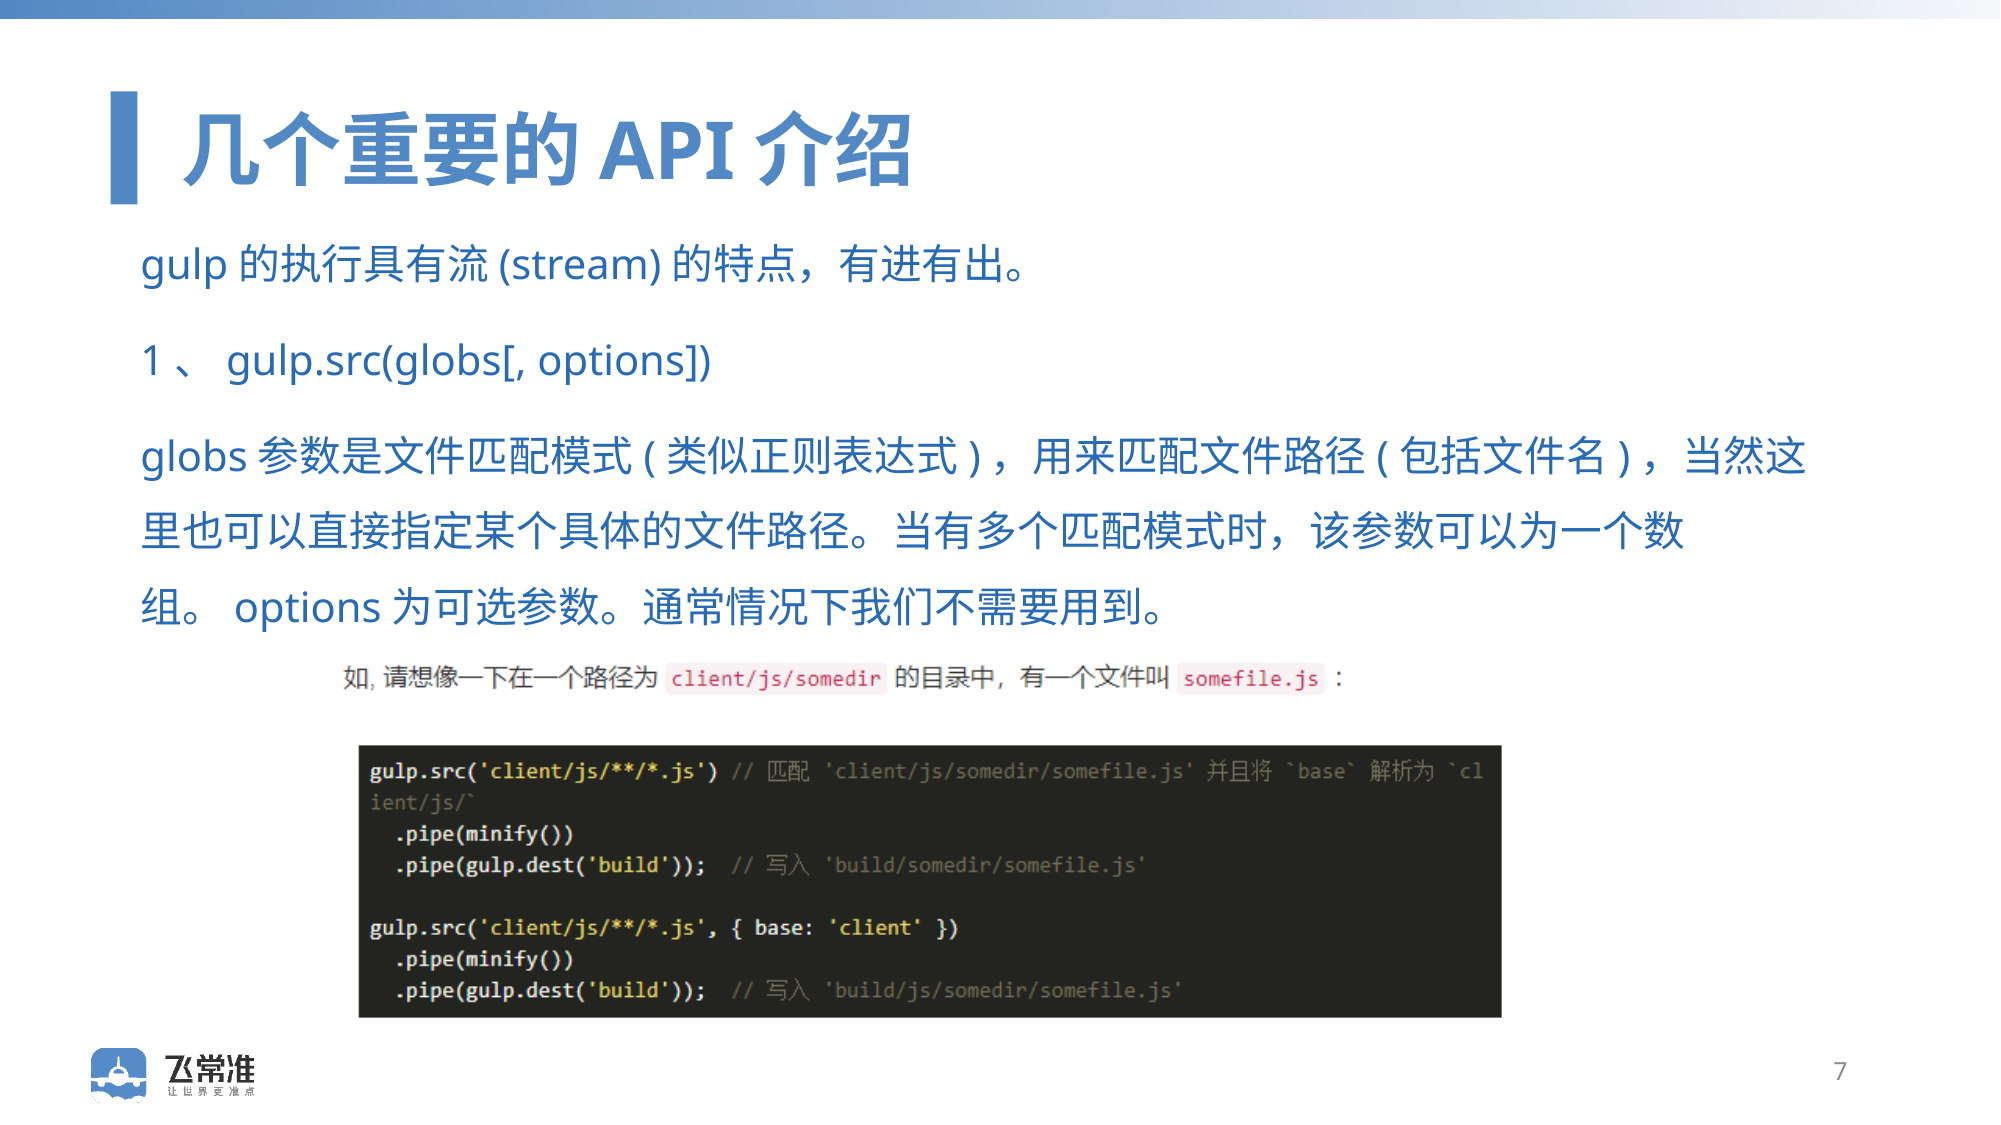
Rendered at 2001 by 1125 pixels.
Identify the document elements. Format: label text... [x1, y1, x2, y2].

list gulp的执行具有流(stream)的特点，有进有出。 1、gulp.src(globs[, options]) globs参数是文件匹配模式(类似正则表达式)，用来匹配文件路径(包括文件名)，当然这里也可以直接指定某个具体的文件路径。当有多个匹配模式时，该参数可以为一个数组。options为可选参数。通常情况下我们不需要用到。 [125, 205, 1851, 920]
slide_number 7 [1412, 1042, 1863, 1103]
picture [320, 636, 1527, 1043]
picture [91, 1048, 254, 1103]
list 几个重要的API介绍 [166, 102, 1450, 205]
